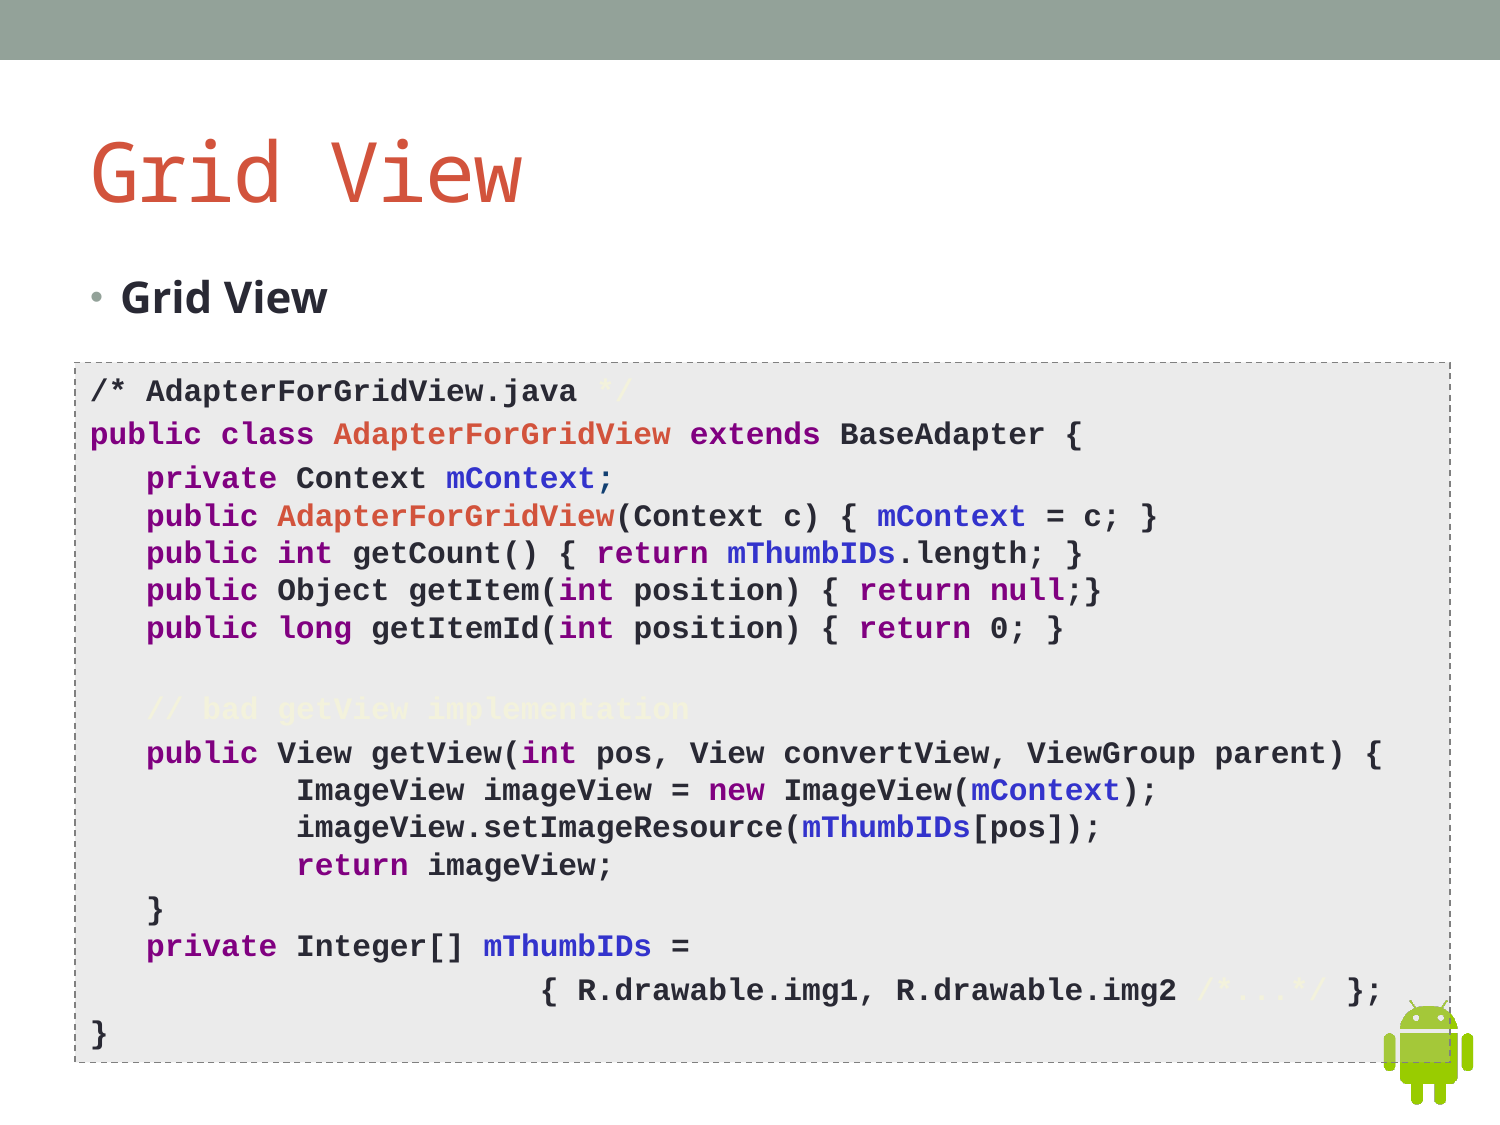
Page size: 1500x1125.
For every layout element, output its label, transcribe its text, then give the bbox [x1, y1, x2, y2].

title Grid View [75, 87, 1425, 250]
picture [1374, 998, 1482, 1105]
list Grid View [75, 262, 1425, 362]
text_box /* AdapterForGridView.java */ public class AdapterForGridView extends BaseAdapter { private Context mContext; public AdapterForGridView(Context c) { mContext = c; } public int getCount() { return mThumbIDs.length; } public Object getItem(int position) { return null;} public long getItemId(int position) { return 0; } // bad getView implementation public View getView(int pos, View convertView, ViewGroup parent) { ImageView imageView = new ImageView(mContext); imageView.setImageResource(mThumbIDs[pos]); return imageView; } private Integer[] mThumbIDs = { R.drawable.img1, R.drawable.img2 /*...*/ }; } [75, 362, 1450, 1063]
